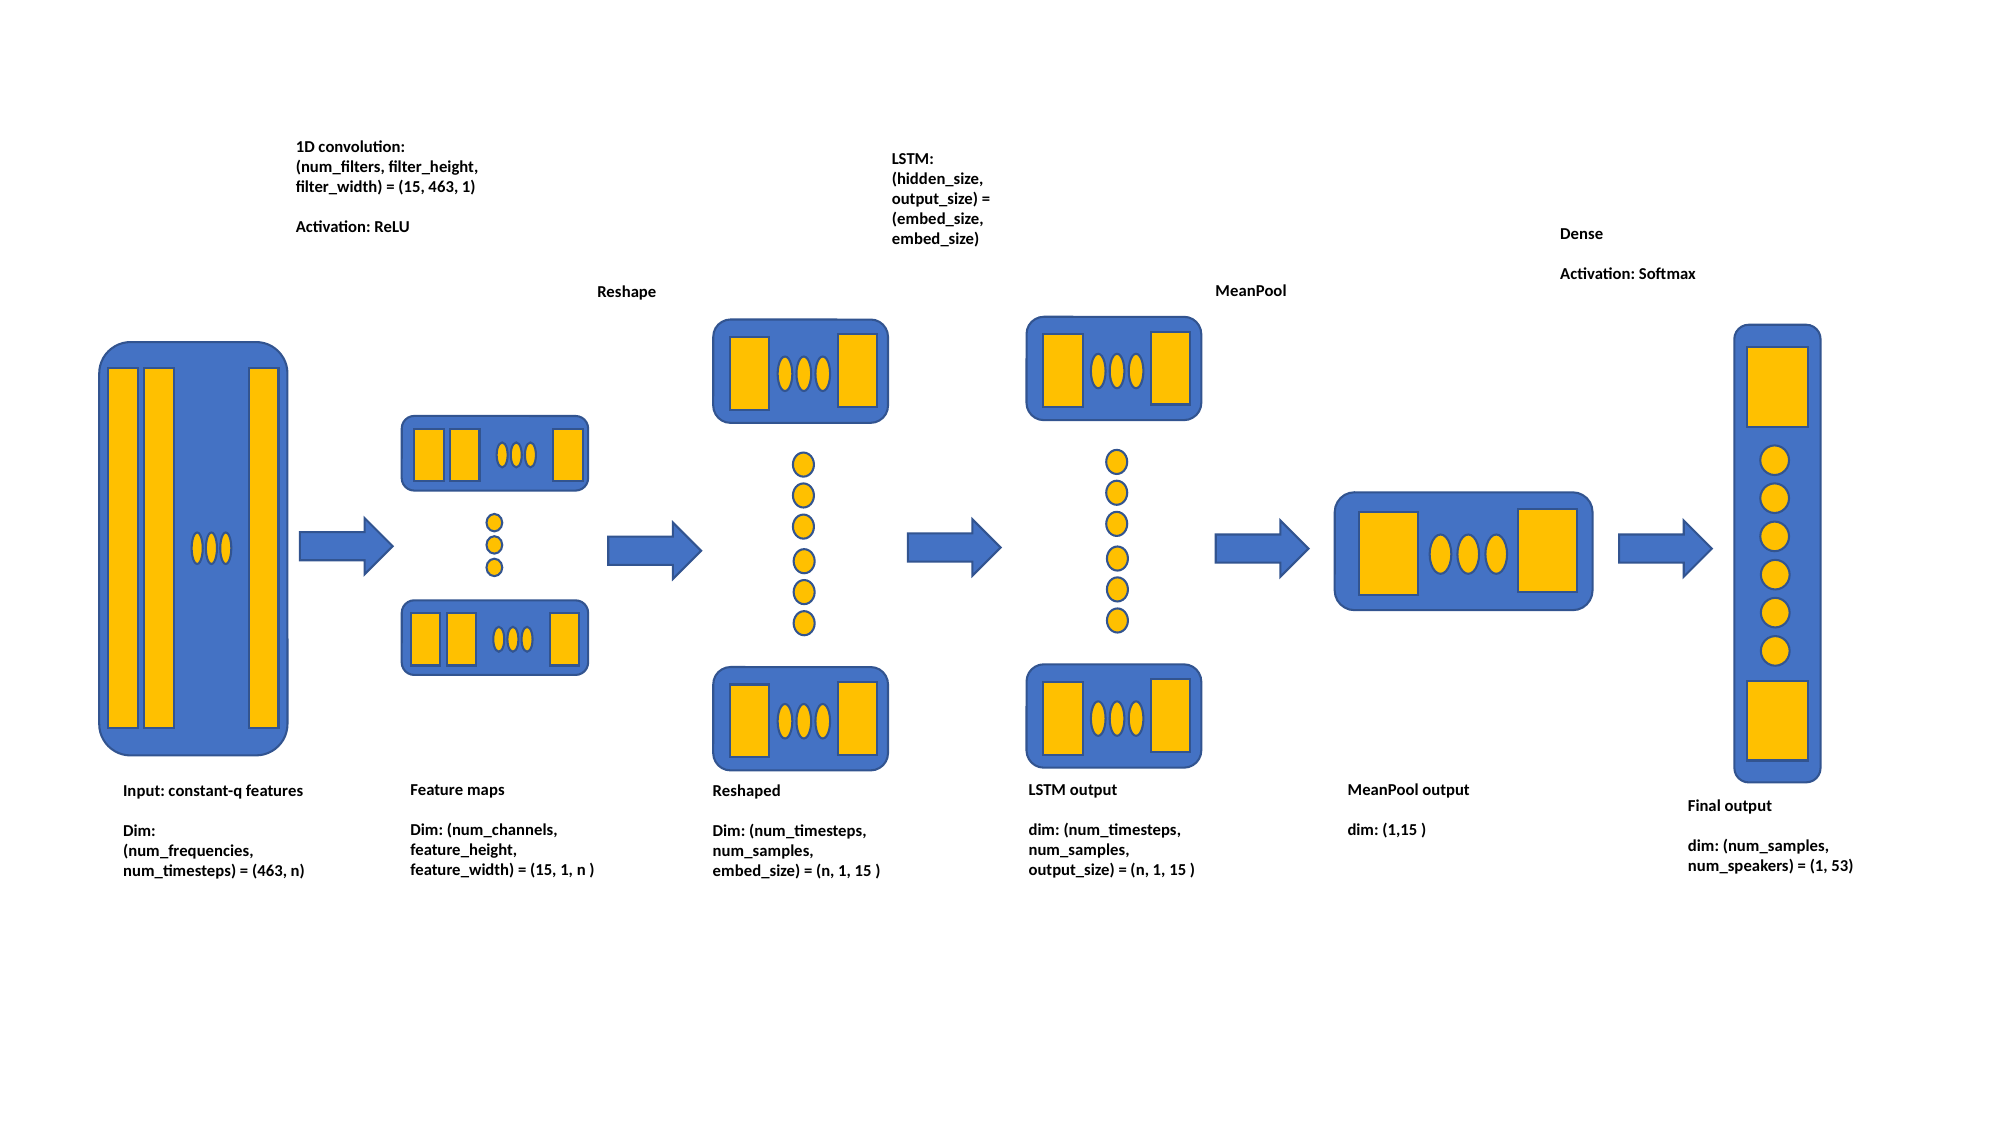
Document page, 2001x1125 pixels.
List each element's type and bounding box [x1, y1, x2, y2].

text_box [99, 128, 1882, 999]
